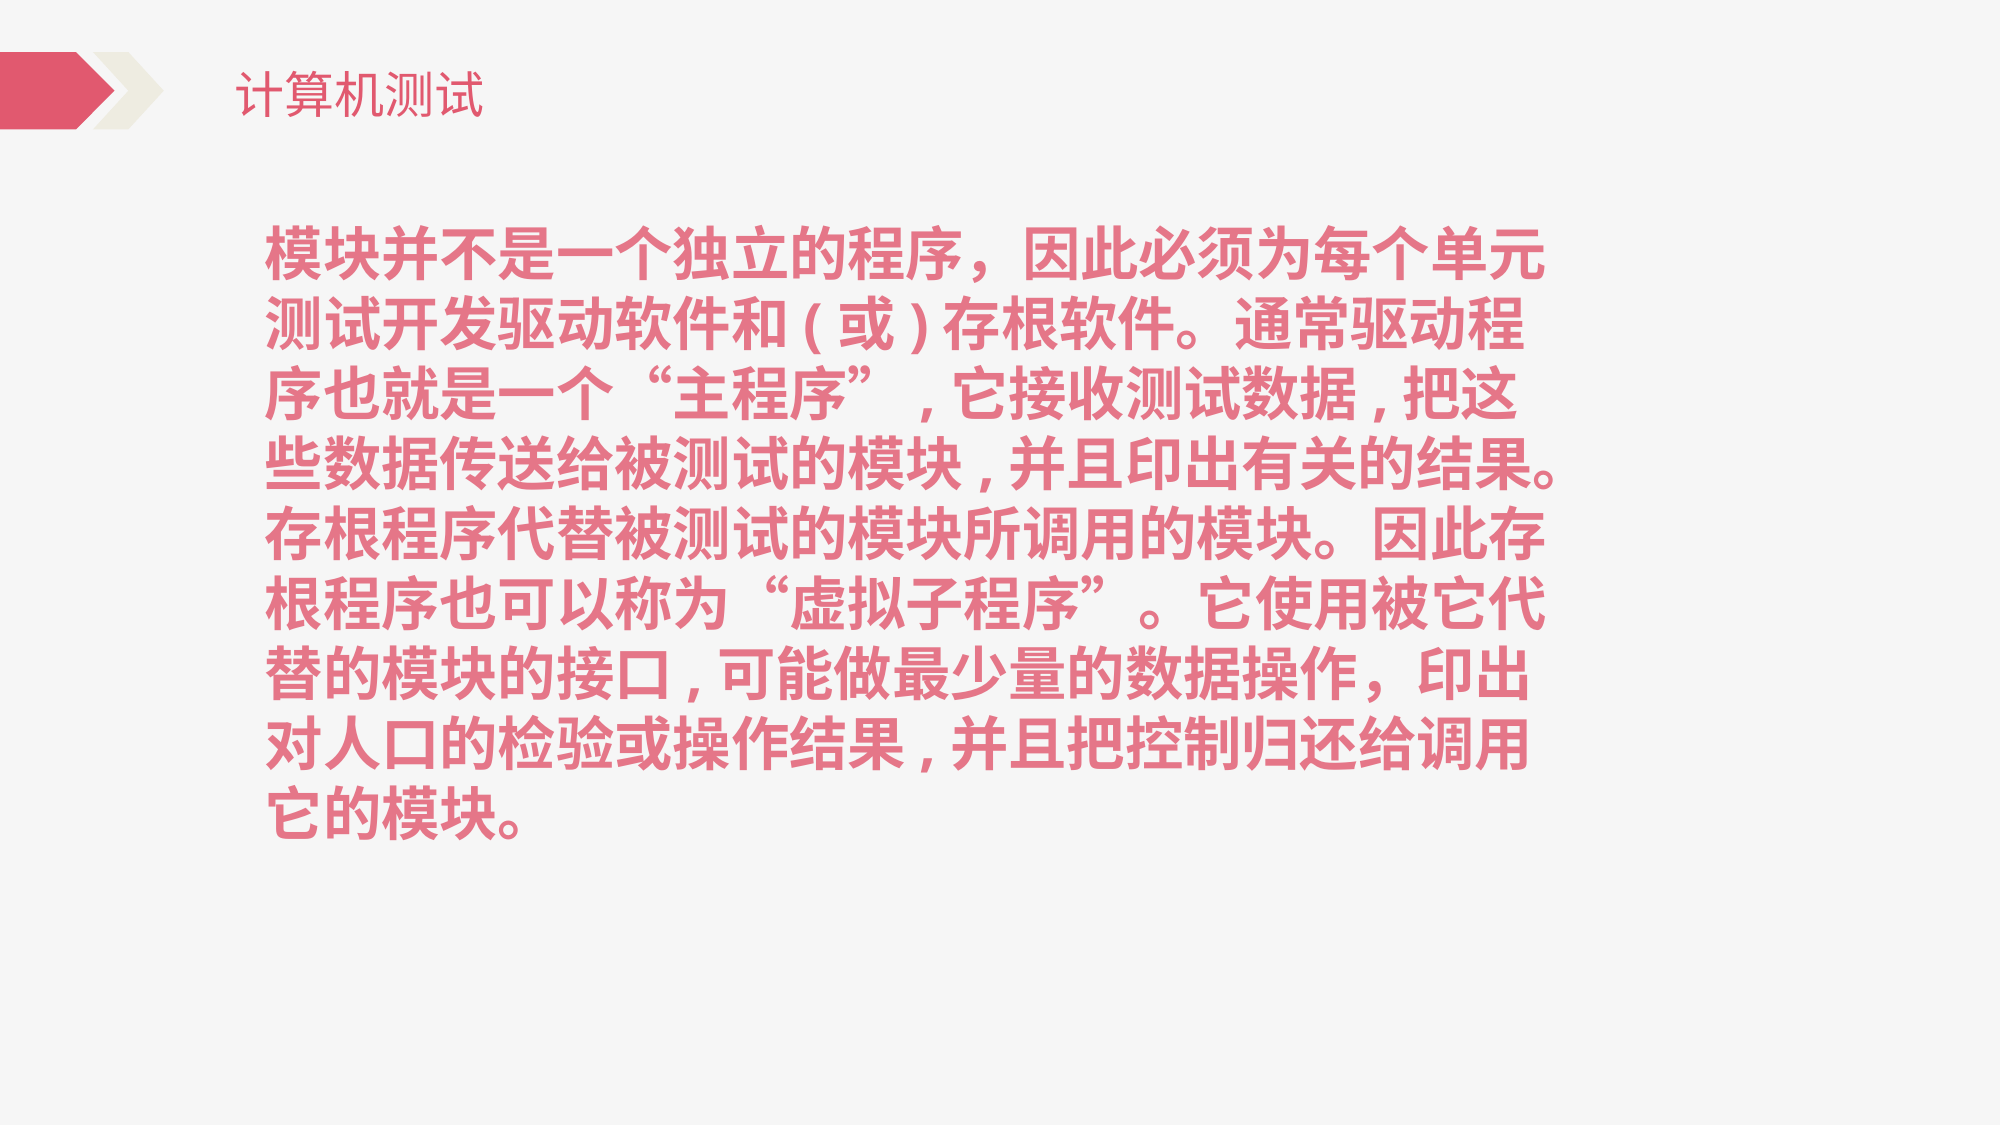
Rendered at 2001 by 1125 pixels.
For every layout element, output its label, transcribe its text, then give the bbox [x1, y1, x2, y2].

text_box 模块并不是一个独立的程序，因此必须为每个单元测试开发驱动软件和(或)存根软件。通常驱动程序也就是一个“主程序”,它接收测试数据,把这些数据传送给被测试的模块,并且印出有关的结果。存根程序代替被测试的模块所调用的模块。因此存根程序也可以称为“虚拟子程序”。它使用被它代替的模块的接口,可能做最少量的数据操作，印出对人口的检验或操作结果,并且把控制归还给调用它的模块。 [195, 209, 1571, 1054]
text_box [195, 44, 770, 132]
